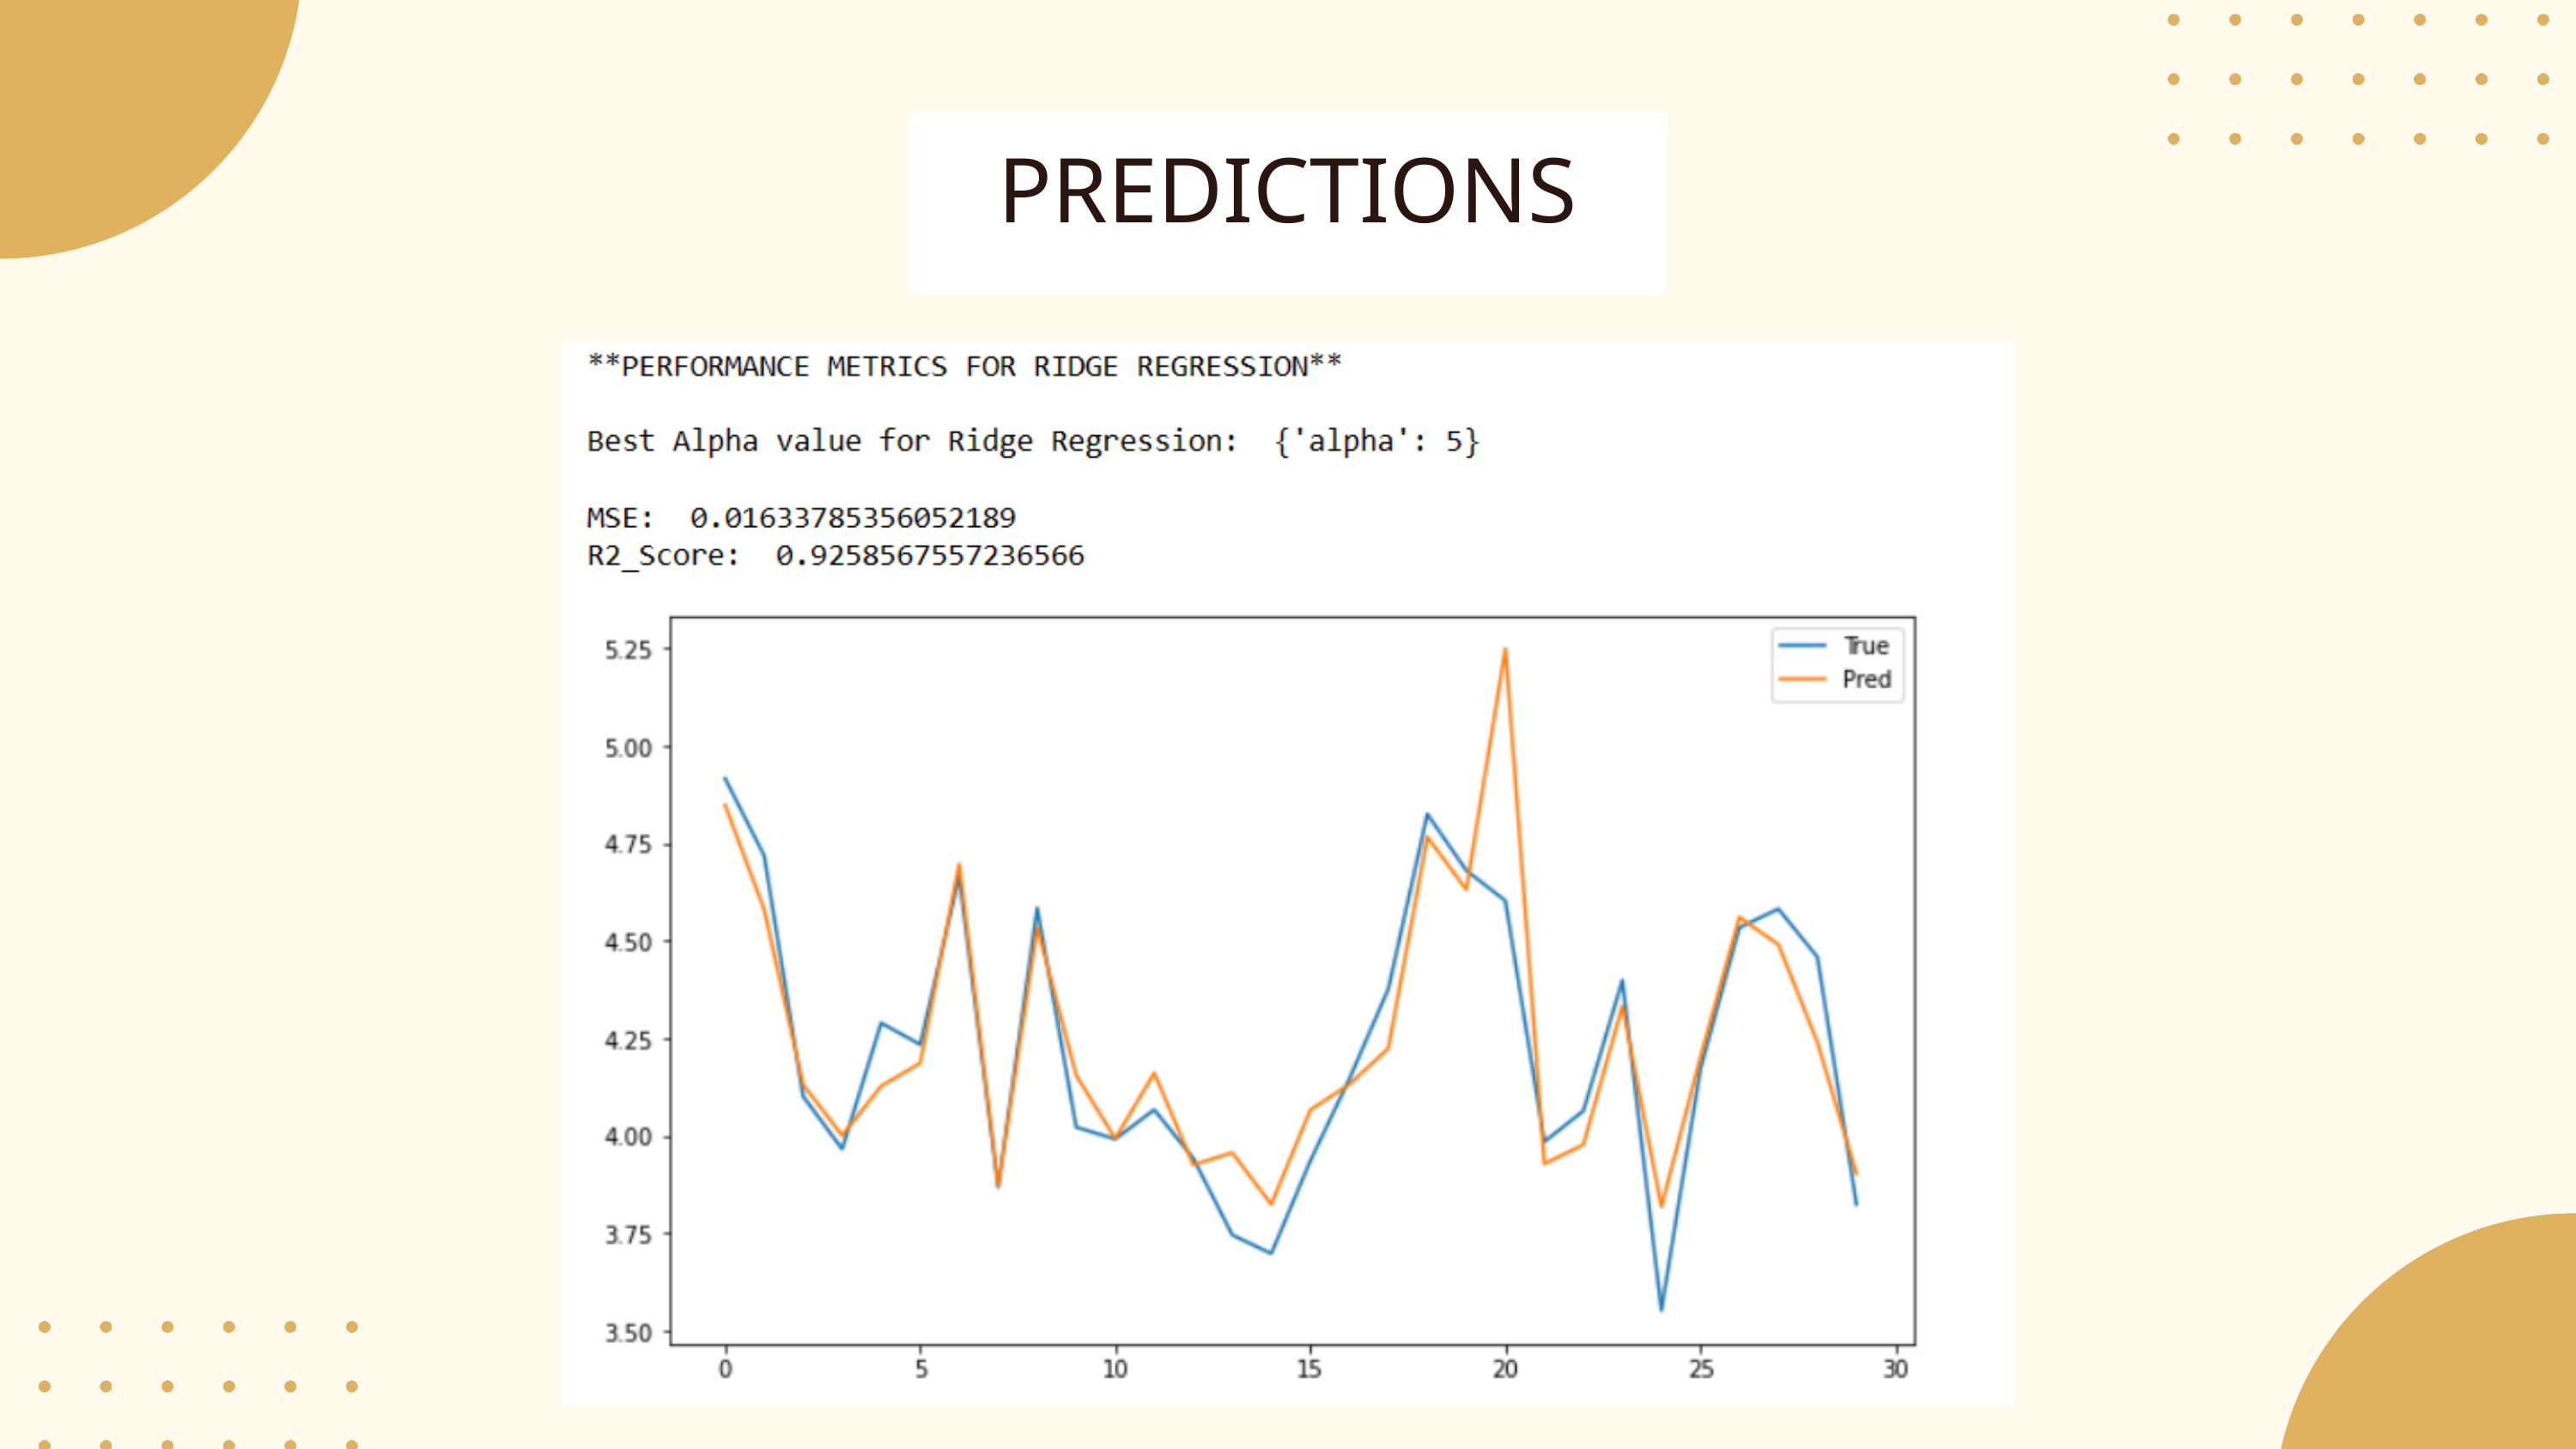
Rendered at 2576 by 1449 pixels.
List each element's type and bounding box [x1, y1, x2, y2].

text_box [2167, 0, 2576, 145]
text_box [561, 341, 2015, 1405]
text_box [0, 1320, 358, 1449]
text_box [2273, 1213, 2576, 1449]
text_box [908, 110, 1668, 296]
text_box [0, 0, 303, 259]
